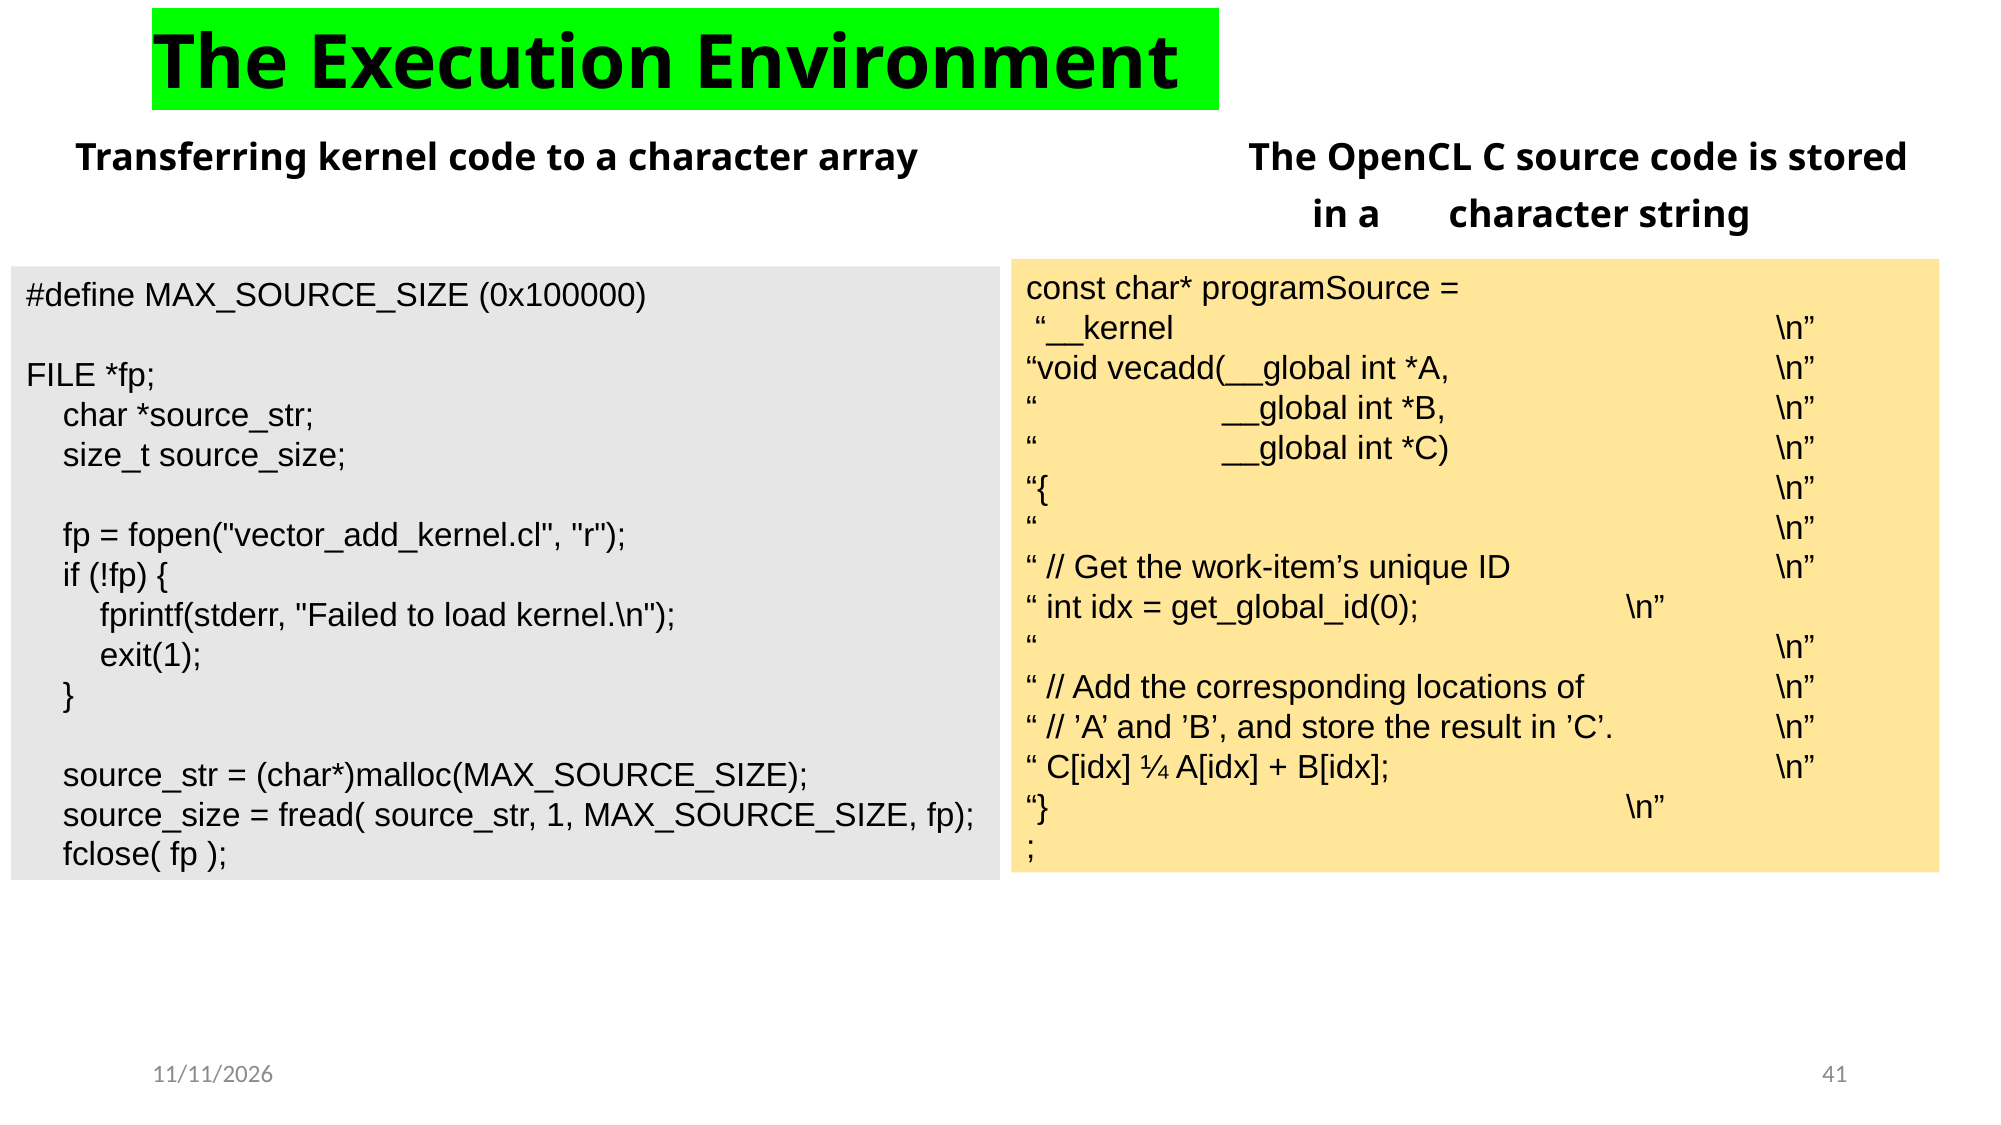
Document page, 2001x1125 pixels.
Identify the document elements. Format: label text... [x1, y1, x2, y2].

text_box #define MAX_SOURCE_SIZE (0x100000) FILE *fp; char *source_str; size_t source_size; fp = fopen("vector_add_kernel.cl", "r"); if (!fp) { fprintf(stderr, "Failed to load kernel.\n"); exit(1); } source_str = (char*)malloc(MAX_SOURCE_SIZE); source_size = fread( source_str, 1, MAX_SOURCE_SIZE, fp); fclose( fp ); [11, 266, 1000, 880]
text_box const char* programSource = “__kernel \n” “void vecadd(__global int *A, \n” “ __global int *B, \n” “ __global int *C) \n” “{ \n” “ \n” “ // Get the work-item’s unique ID \n” “ int idx = get_global_id(0); \n” “ \n” “ // Add the corresponding locations of \n” “ // ’A’ and ’B’, and store the result in ’C’. \n” “ C[idx] ¼ A[idx] + B[idx]; \n” “} \n” ; [1011, 258, 1940, 873]
text_box Transferring kernel code to a character array The OpenCL C source code is stored in a character string [60, 125, 1940, 988]
text_box The Execution Environment [137, 2, 1863, 125]
text_box 41 [1412, 1042, 1863, 1103]
text_box 17-02-2022 [137, 1042, 588, 1103]
